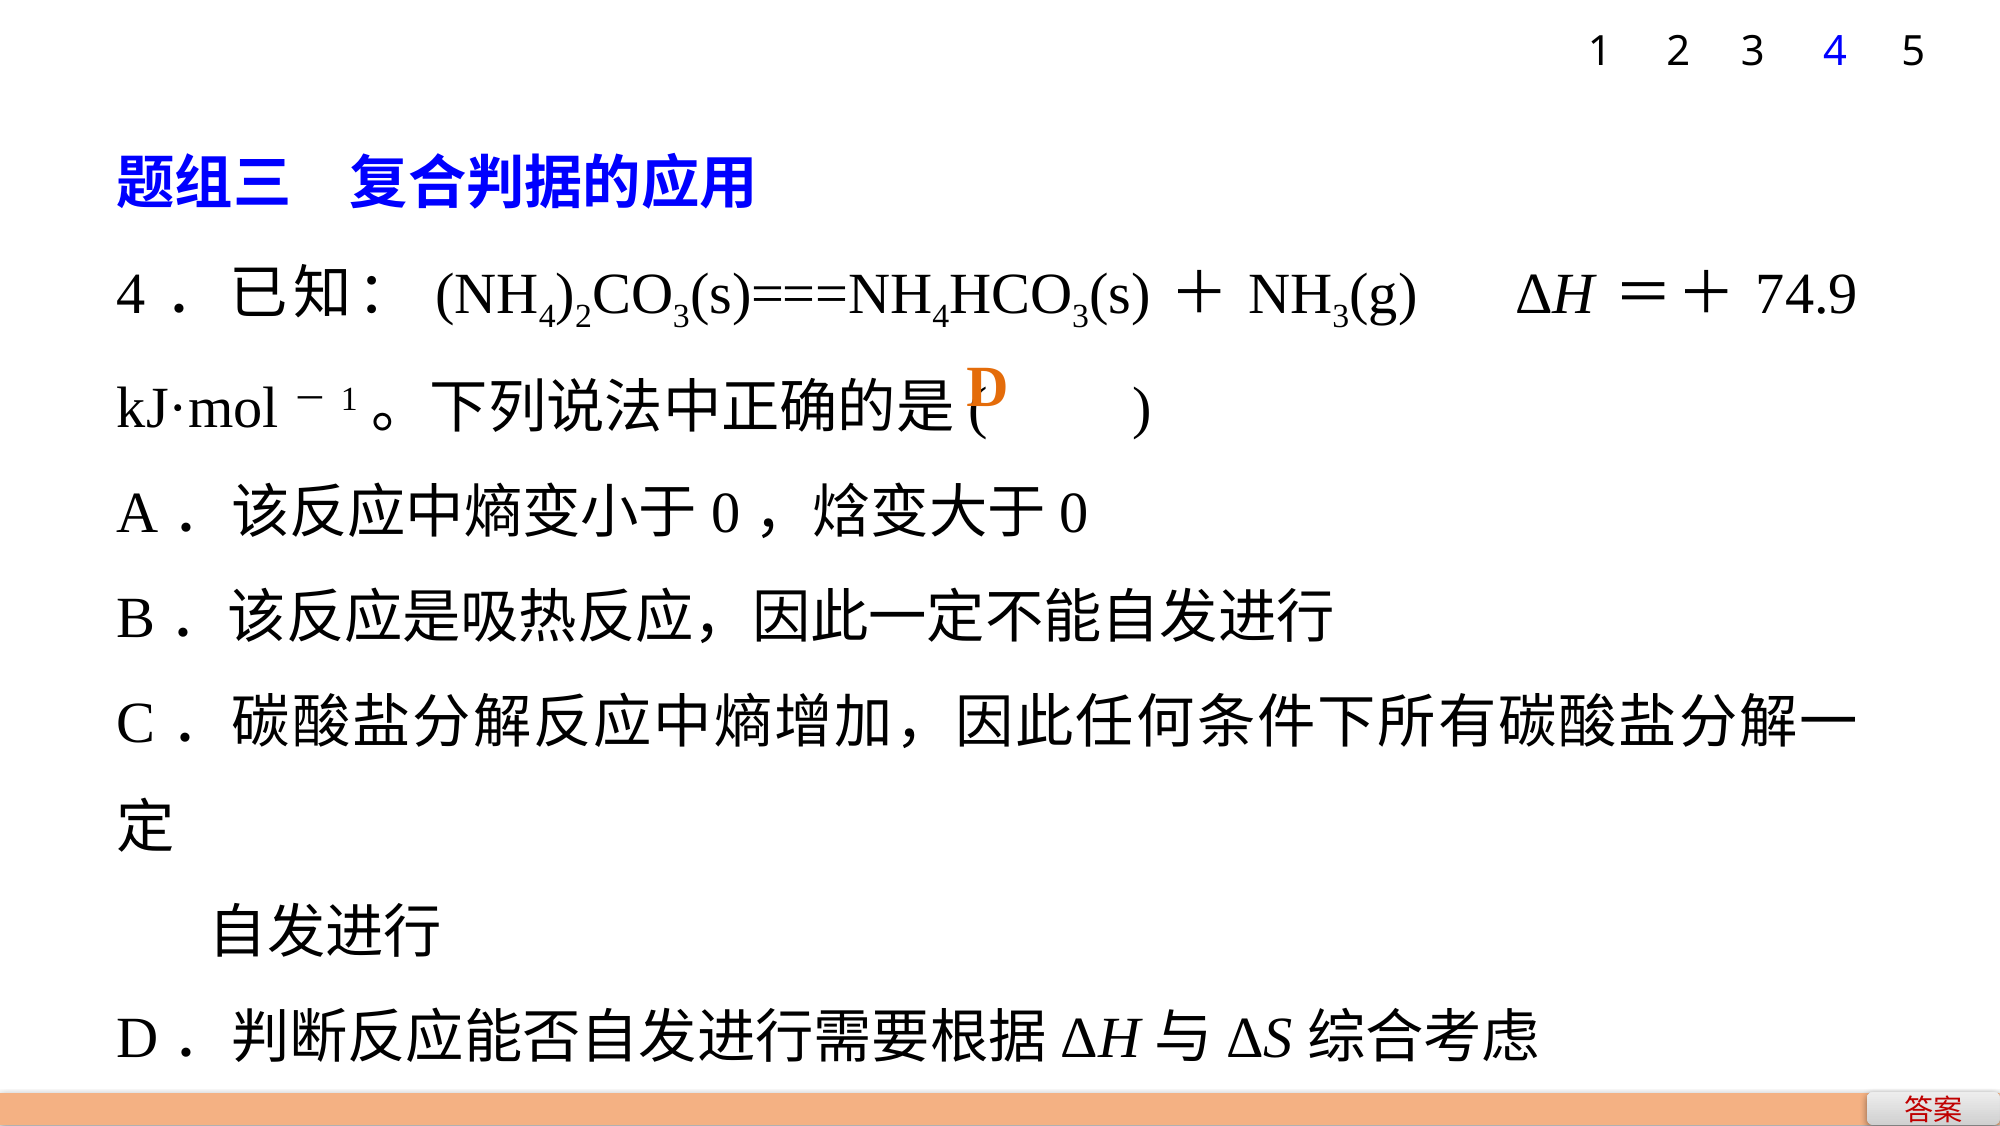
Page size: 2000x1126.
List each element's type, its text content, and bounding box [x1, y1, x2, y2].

text_box 5 [1880, 1, 1946, 97]
text_box D [951, 305, 1024, 426]
text_box 答案 [1866, 1091, 2000, 1126]
text_box 4 [1802, 1, 1868, 97]
text_box 1 [1566, 1, 1632, 97]
text_box [0, 1092, 1866, 1126]
text_box 2 [1649, 1, 1711, 97]
text_box 3 [1727, 1, 1785, 97]
text_box 题组三 复合判据的应用 4．已知：(NH4)2CO3(s)===NH4HCO3(s)＋NH3(g) ΔH＝＋74.9 kJ·mol－1。下列说法中正确的是( ) A．该反应中熵变小于0，焓变大于0 B．该反应是吸热反应，因此一定不能自发进行 C．碳酸盐分解反应中熵增加，因此任何条件下所有碳酸盐分解一定 自发进行 D．判断反应能否自发进行需要根据ΔH与ΔS综合考虑 [102, 93, 1873, 1077]
